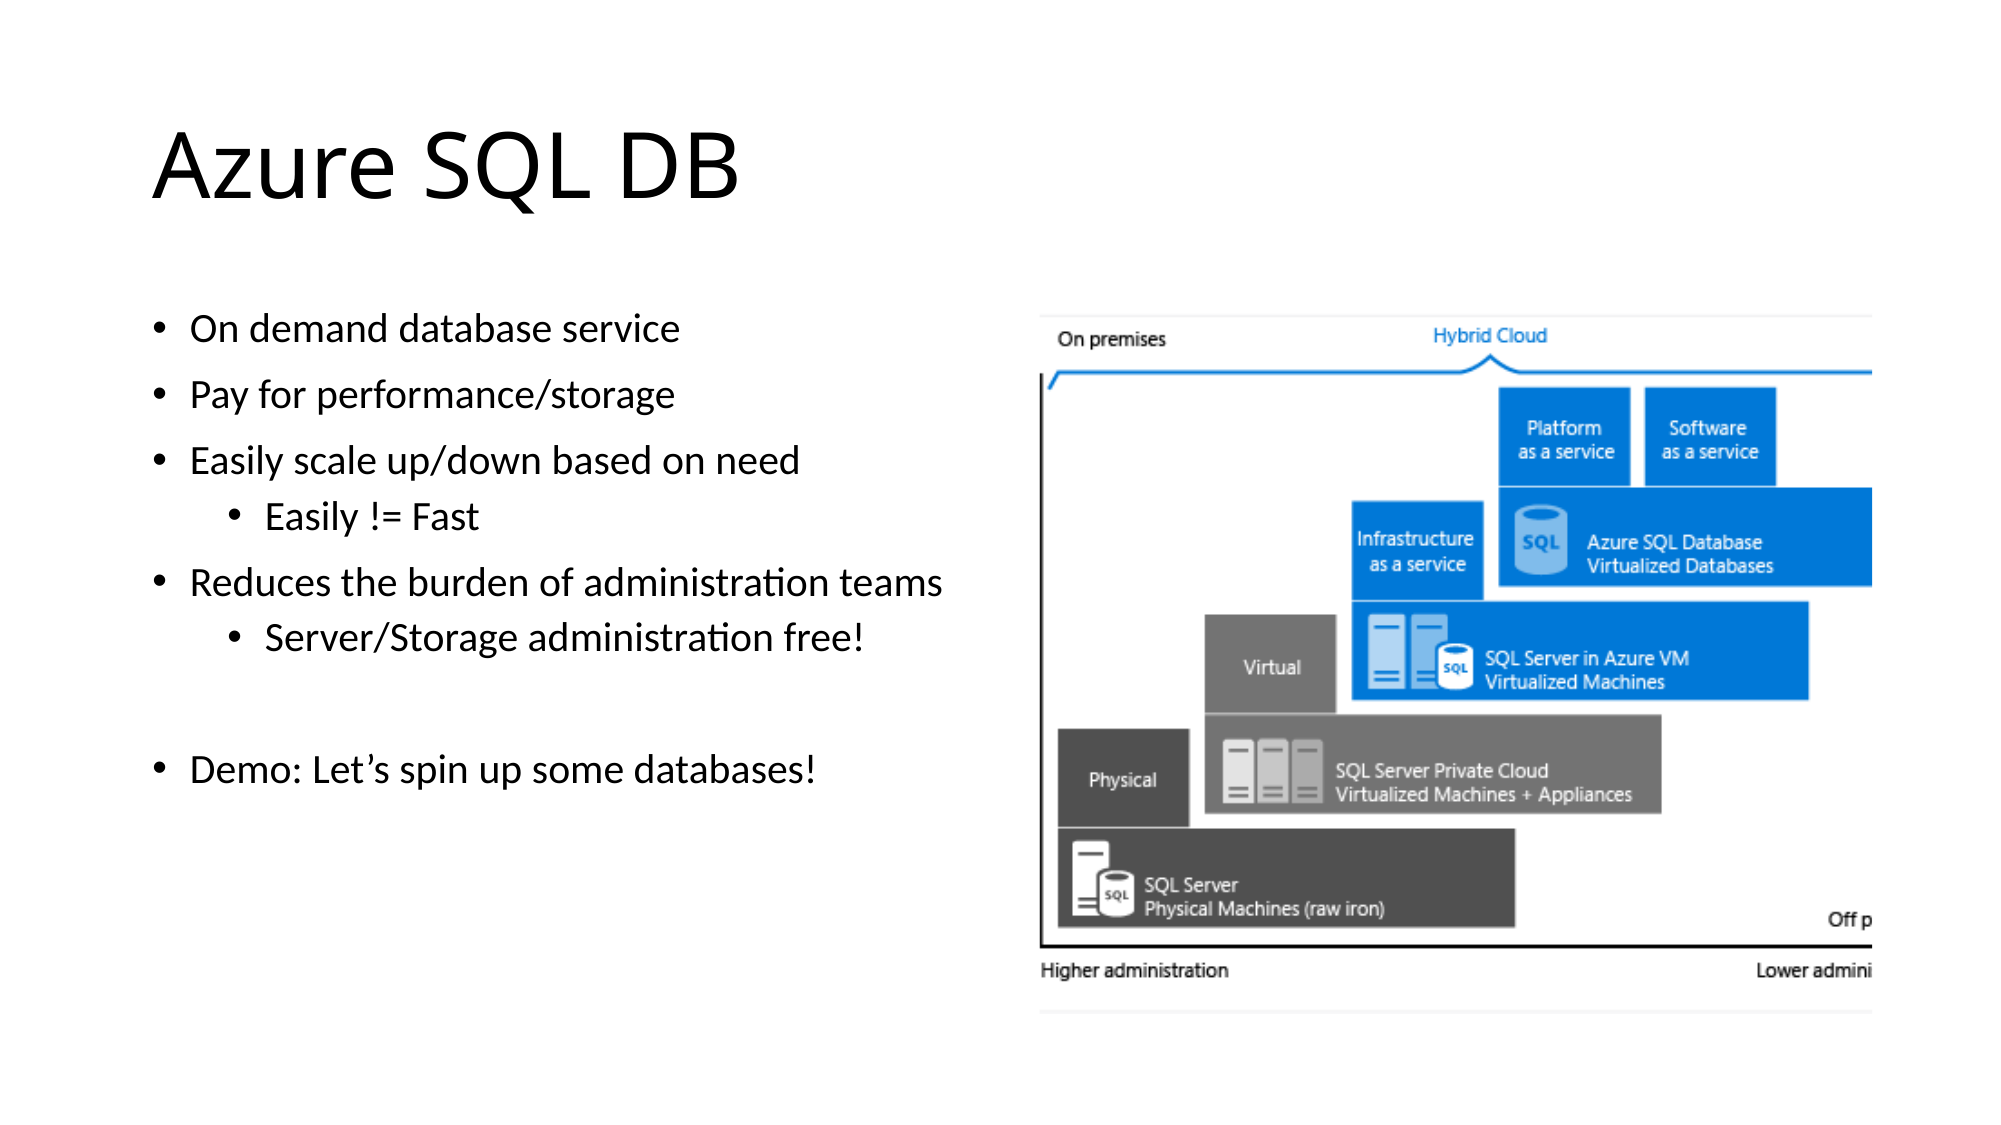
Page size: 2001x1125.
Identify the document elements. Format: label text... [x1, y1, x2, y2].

list On demand database service Pay for performance/storage Easily scale up/down based on need Easily != Fast Reduces the burden of administration teams Server/Storage administration free! Demo: Let’s spin up some databases! [137, 299, 961, 1014]
title Azure SQL DB [137, 59, 1863, 278]
picture [1039, 312, 1873, 1014]
